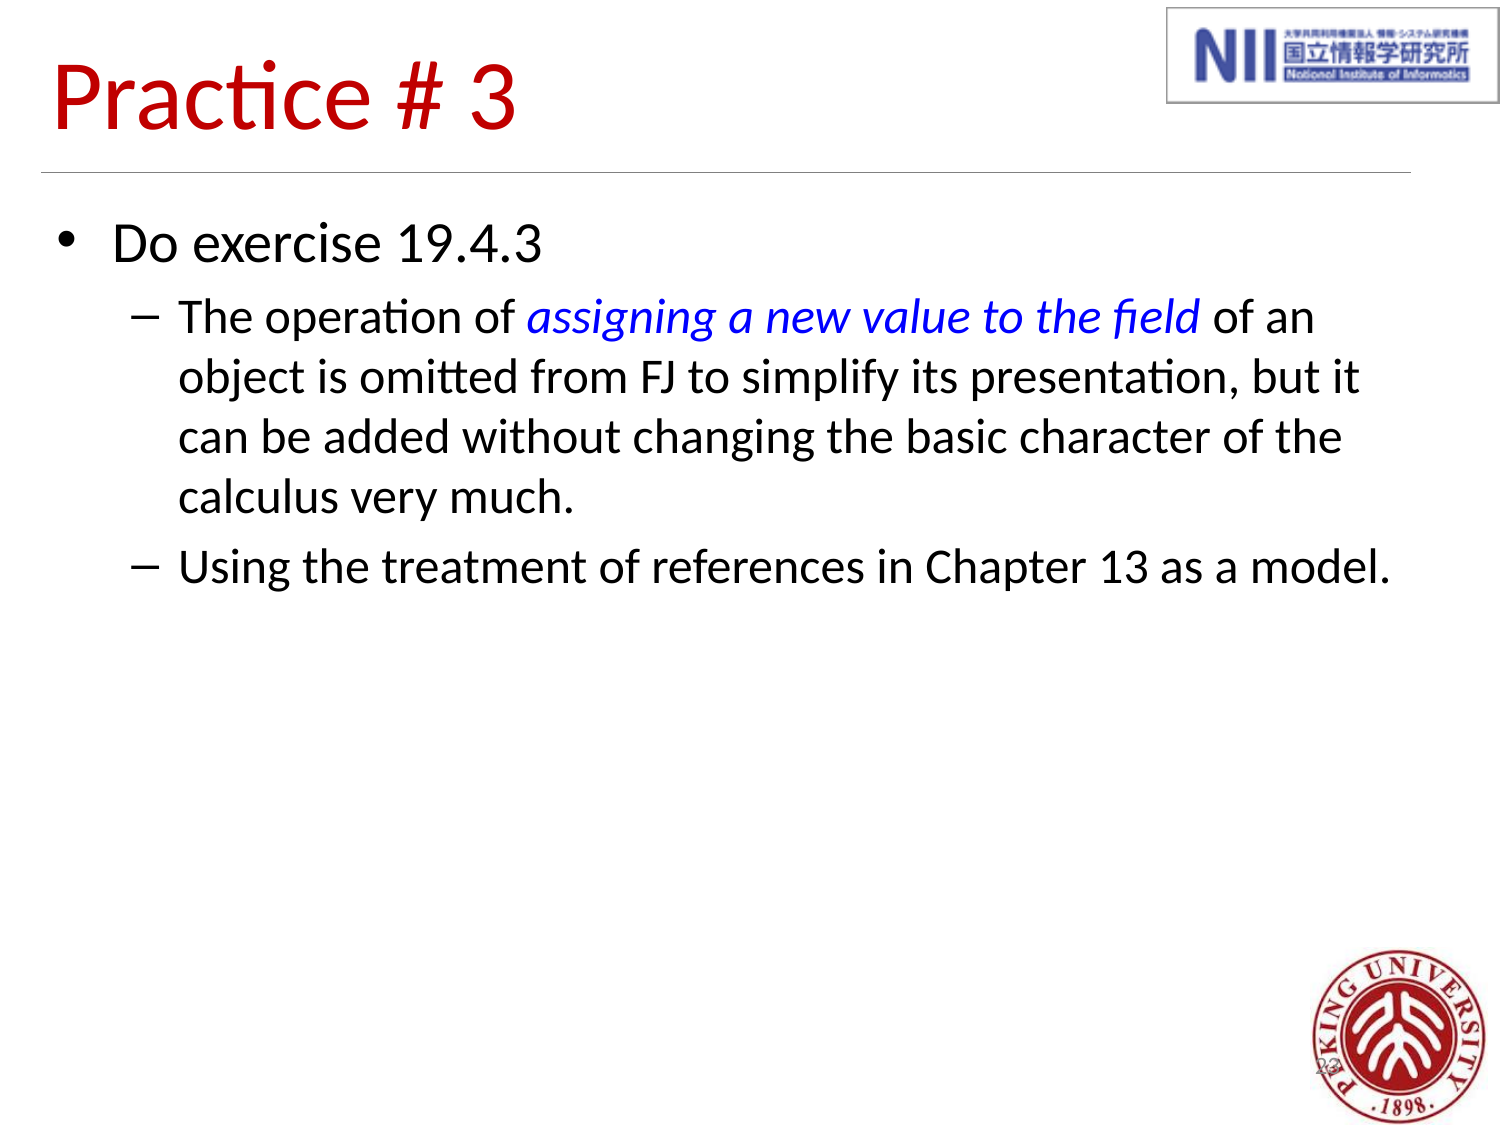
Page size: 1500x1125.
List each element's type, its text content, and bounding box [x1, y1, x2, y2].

picture [1310, 947, 1488, 1125]
slide_number 23 [1005, 1035, 1356, 1095]
picture [1166, 7, 1500, 104]
list Do exercise 19.4.3 The operation of assigning a new value to the field of an object is omitted from FJ to simplify its presentation, but it can be added without changing the basic character of the calculus very much. Using the treatment of references in Chapter 13 as a model. [41, 196, 1449, 1000]
title Practice # 3 [36, 19, 1399, 161]
